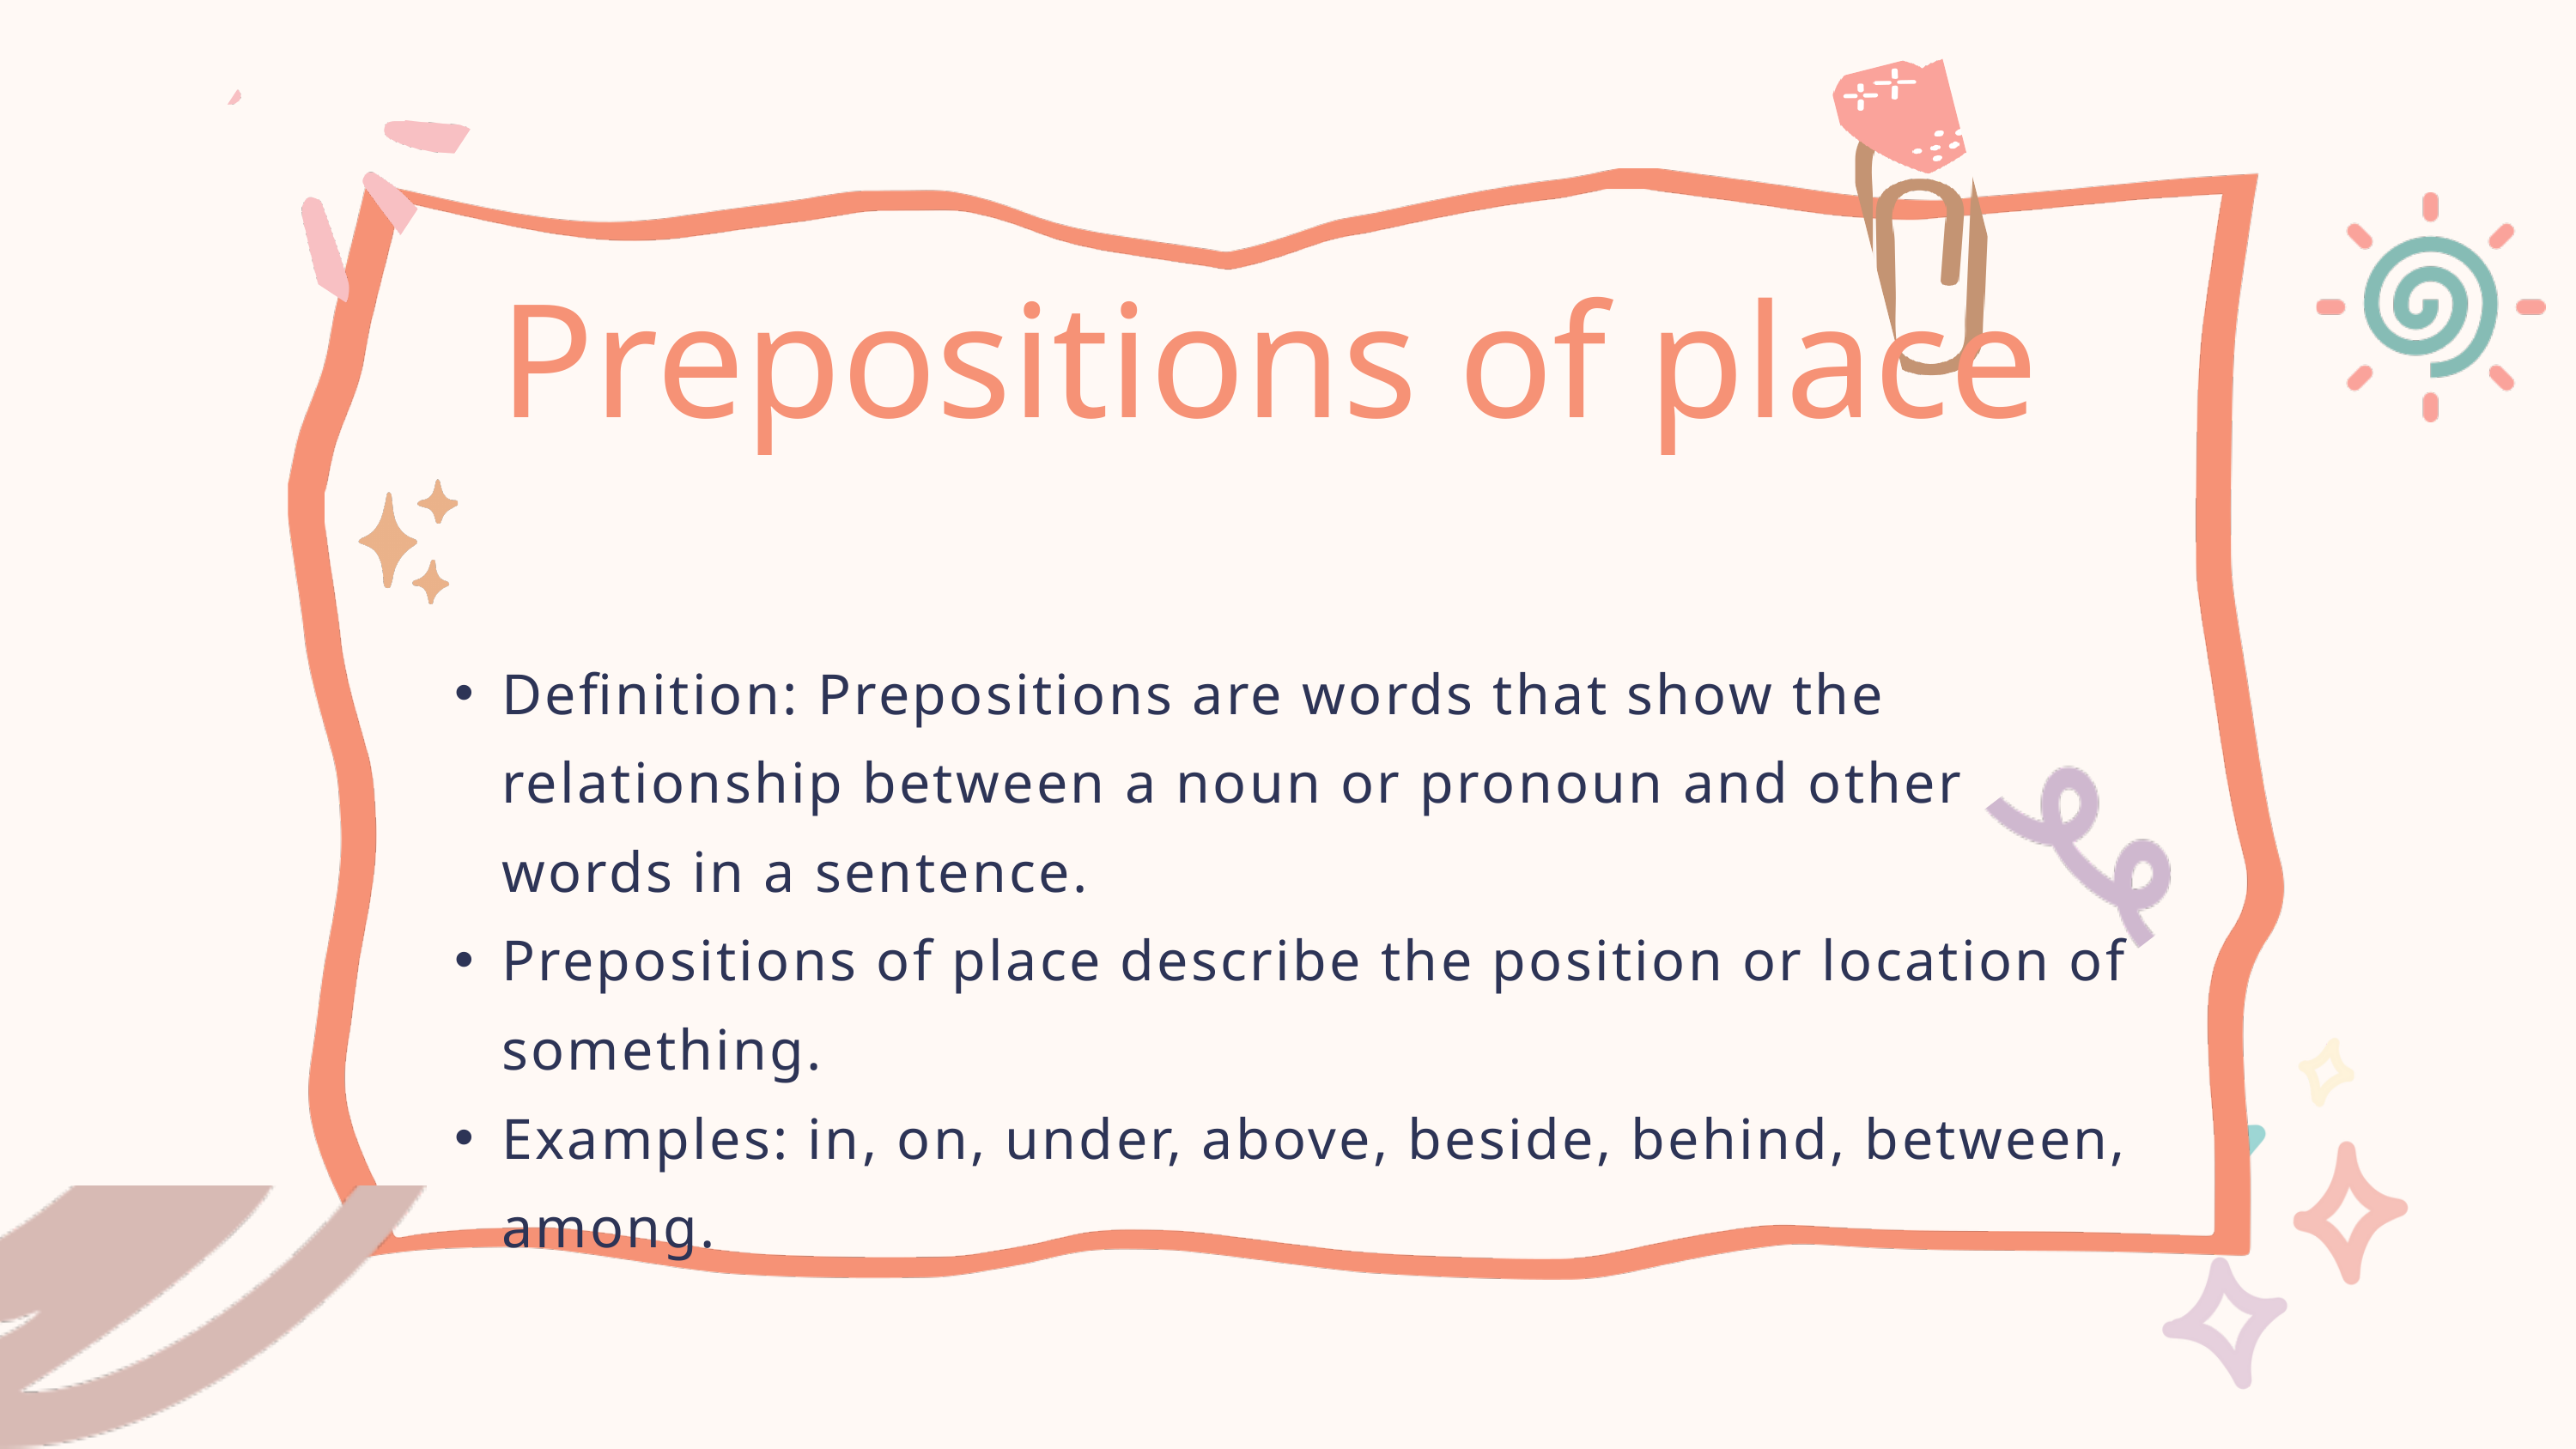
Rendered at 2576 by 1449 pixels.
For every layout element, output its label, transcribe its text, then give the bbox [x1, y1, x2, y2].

text_box [1971, 168, 2288, 1280]
text_box [2150, 1037, 2409, 1390]
text_box [325, 189, 2251, 1260]
text_box [432, 168, 1856, 189]
text_box [2316, 192, 2546, 422]
text_box Definition: Prepositions are words that show the relationship between a noun or pronoun and other words in a sentence. Prepositions of place describe the position or location of something. Examples: in, on, under, above, beside, behind, between, among. [407, 636, 2150, 1348]
text_box [172, 0, 477, 307]
text_box [356, 477, 459, 604]
text_box [1828, 51, 1994, 260]
text_box [288, 265, 325, 1185]
text_box Prepositions of place [407, 260, 2131, 450]
text_box [1961, 724, 2220, 989]
text_box [0, 1185, 427, 1449]
